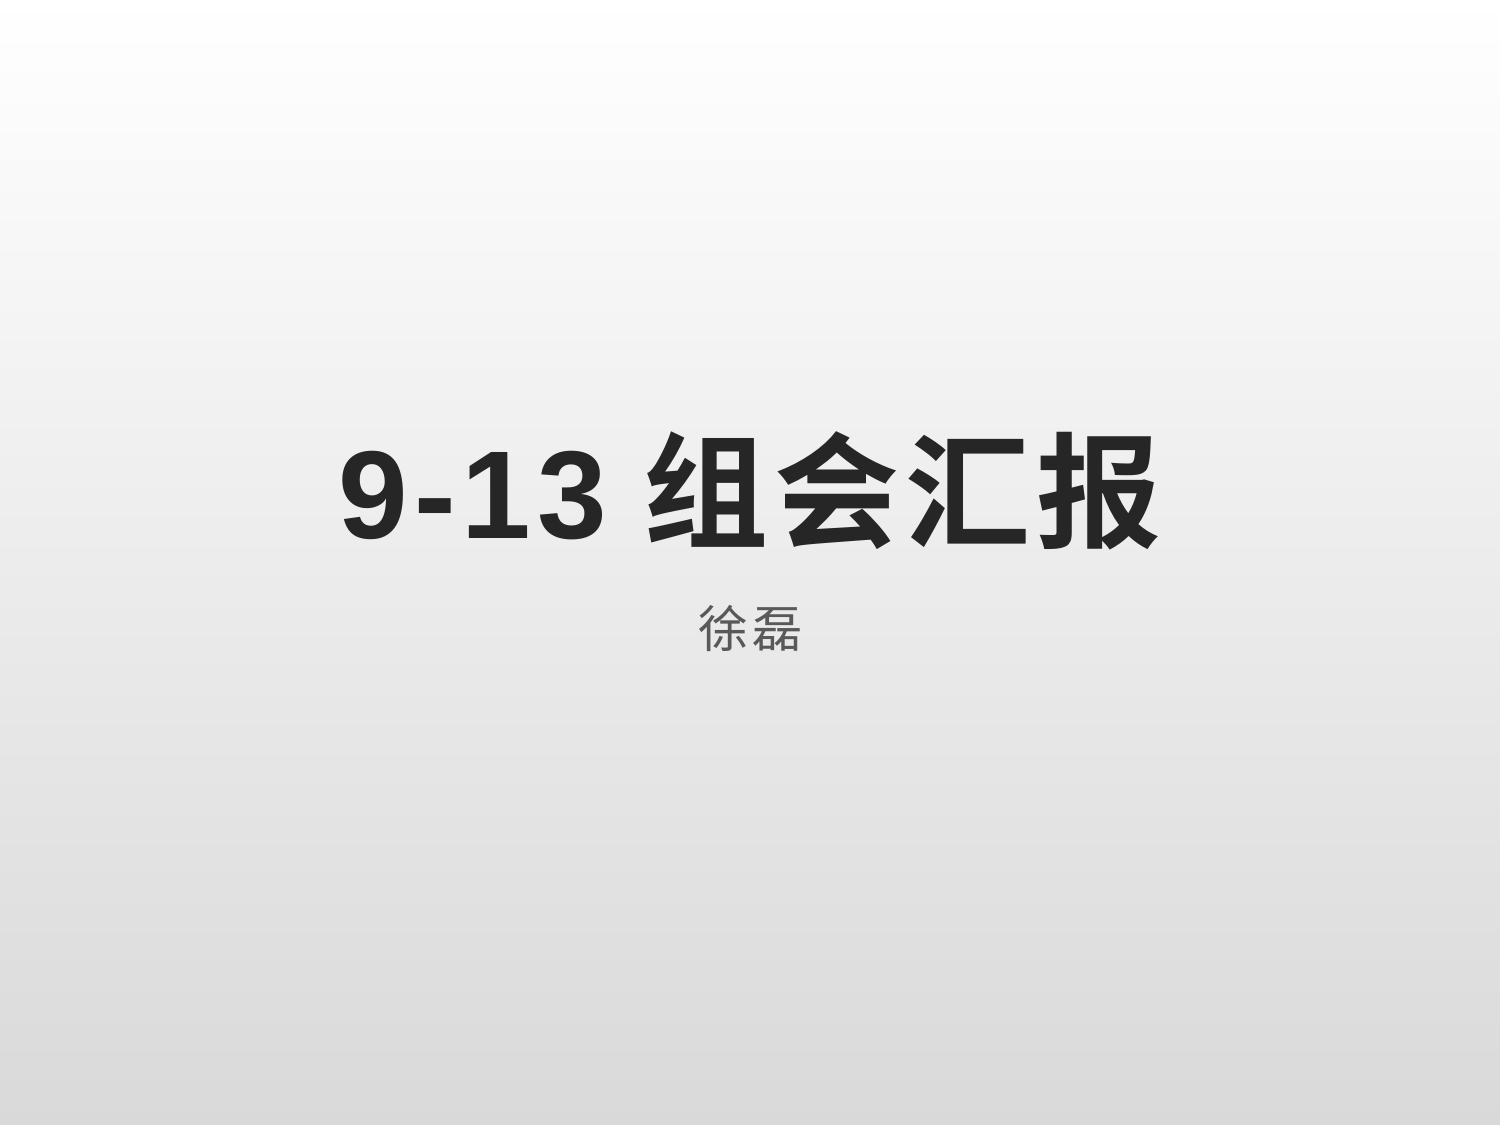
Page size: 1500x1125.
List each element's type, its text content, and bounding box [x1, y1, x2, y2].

title 9-13组会汇报 [147, 149, 1354, 572]
subtitle 徐磊 [147, 584, 1354, 826]
